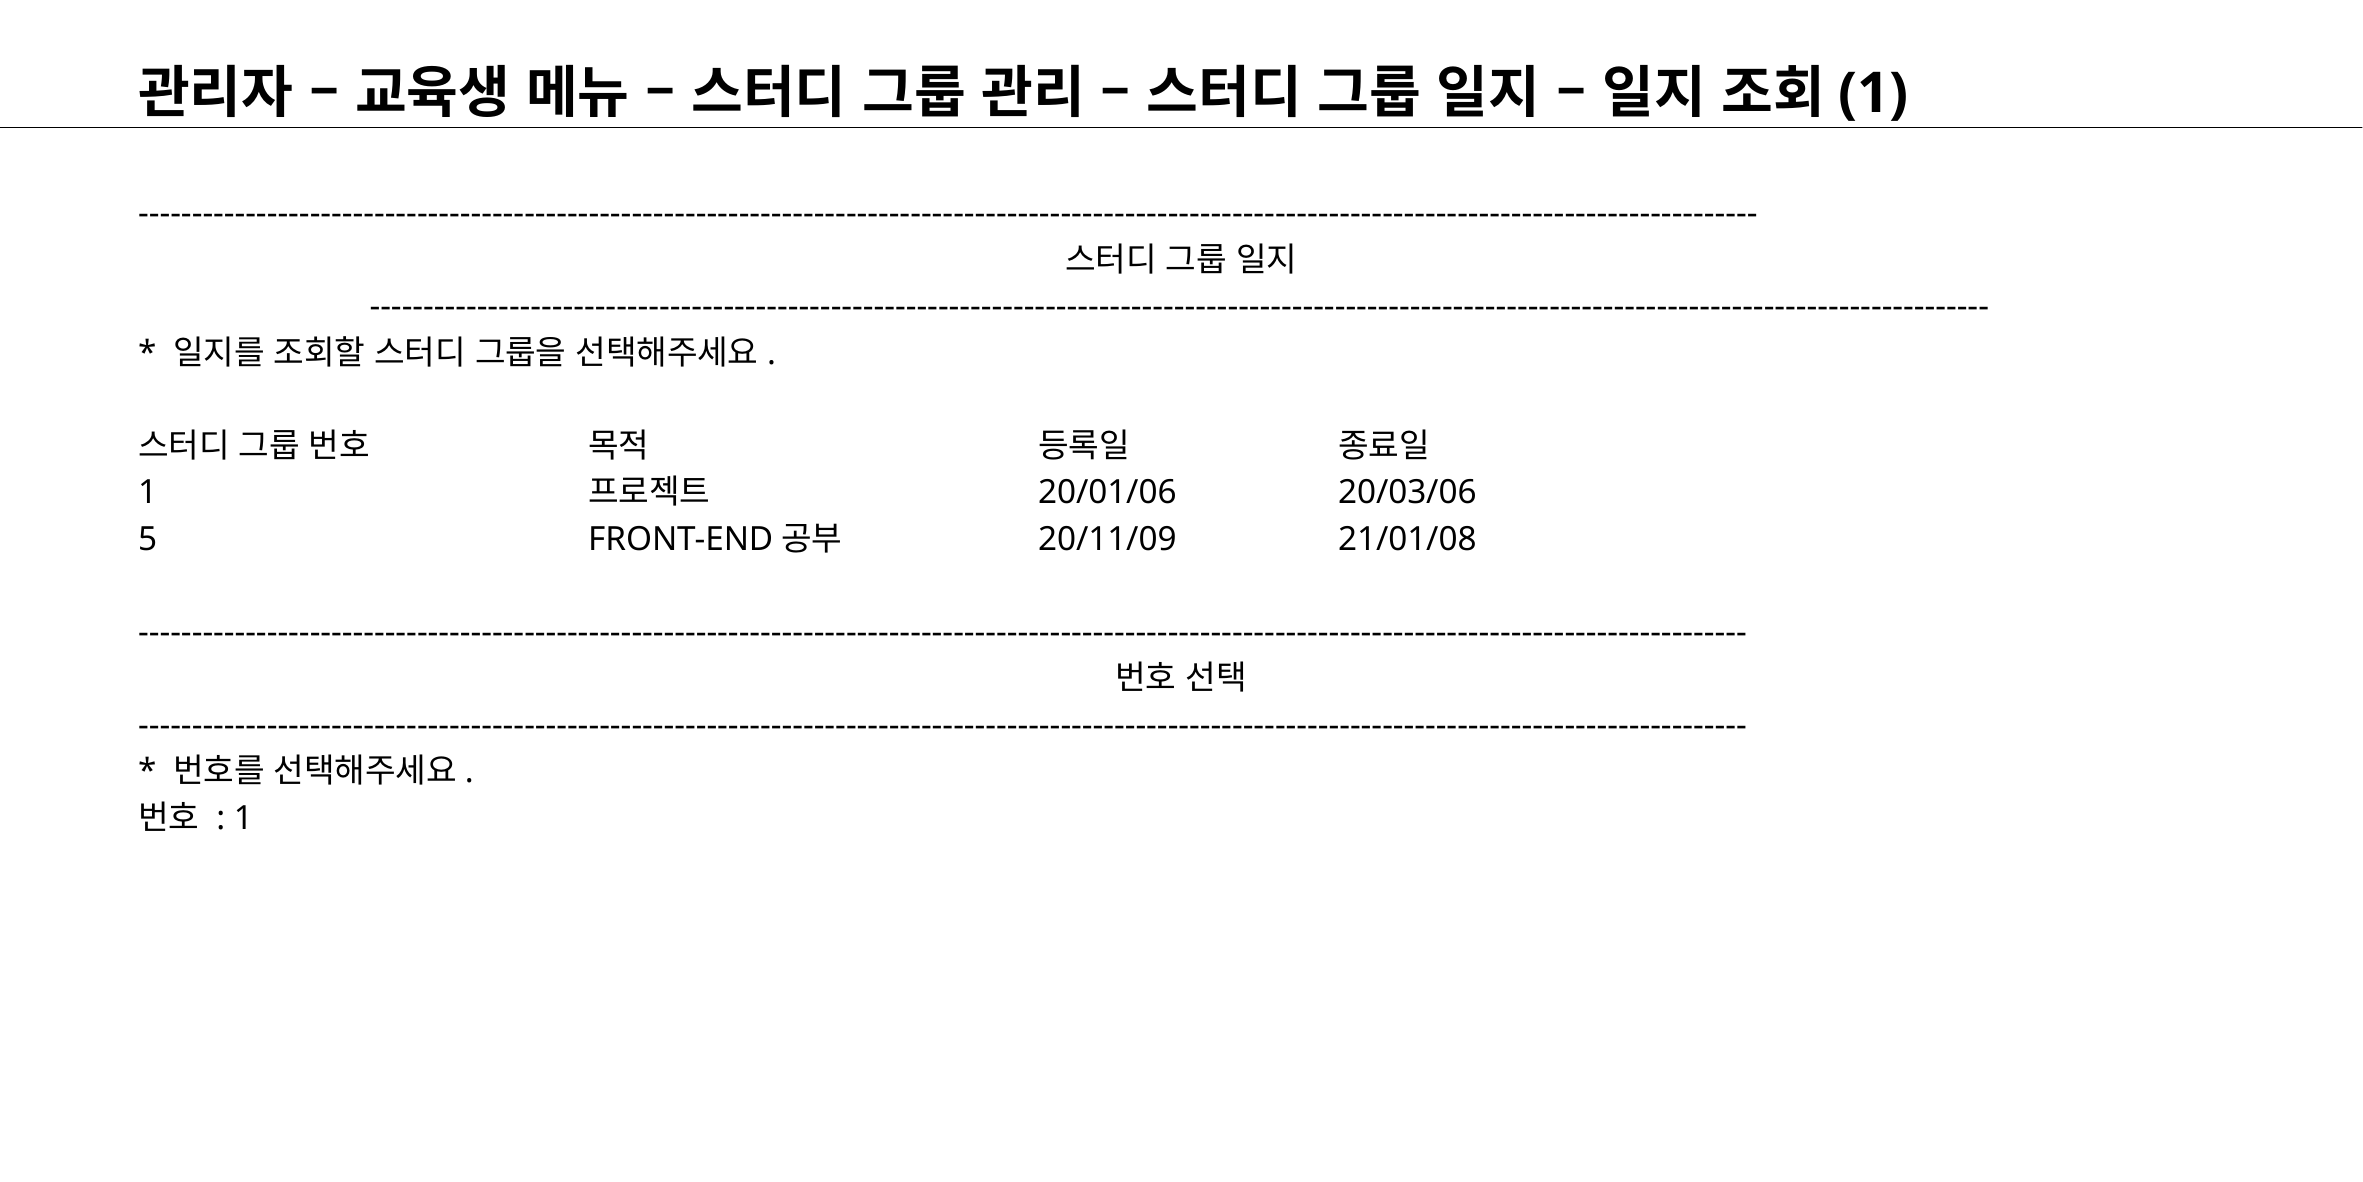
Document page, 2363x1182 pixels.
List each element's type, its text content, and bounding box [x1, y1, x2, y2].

title 관리자 – 교육생 메뉴 – 스터디 그룹 관리 – 스터디 그룹 일지 – 일지 조회(1) [118, 47, 2245, 126]
list ------------------------------------------------------------------------------------------------------------------------------------------------------- 스터디 그룹 일지 ------------------------------------------------------------------------------------------------------------------------------------------------------- * 일지를 조회할 스터디 그룹을 선택해주세요. 스터디 그룹 번호 목적 등록일 종료일 1 프로젝트 20/01/06 20/03/06 5 FRONT-END공부 20/11/09 21/01/08 ------------------------------------------------------------------------------------------------------------------------------------------------------ 번호 선택 ------------------------------------------------------------------------------------------------------------------------------------------------------ * 번호를 선택해주세요. 번호 : 1 [118, 181, 2245, 1124]
